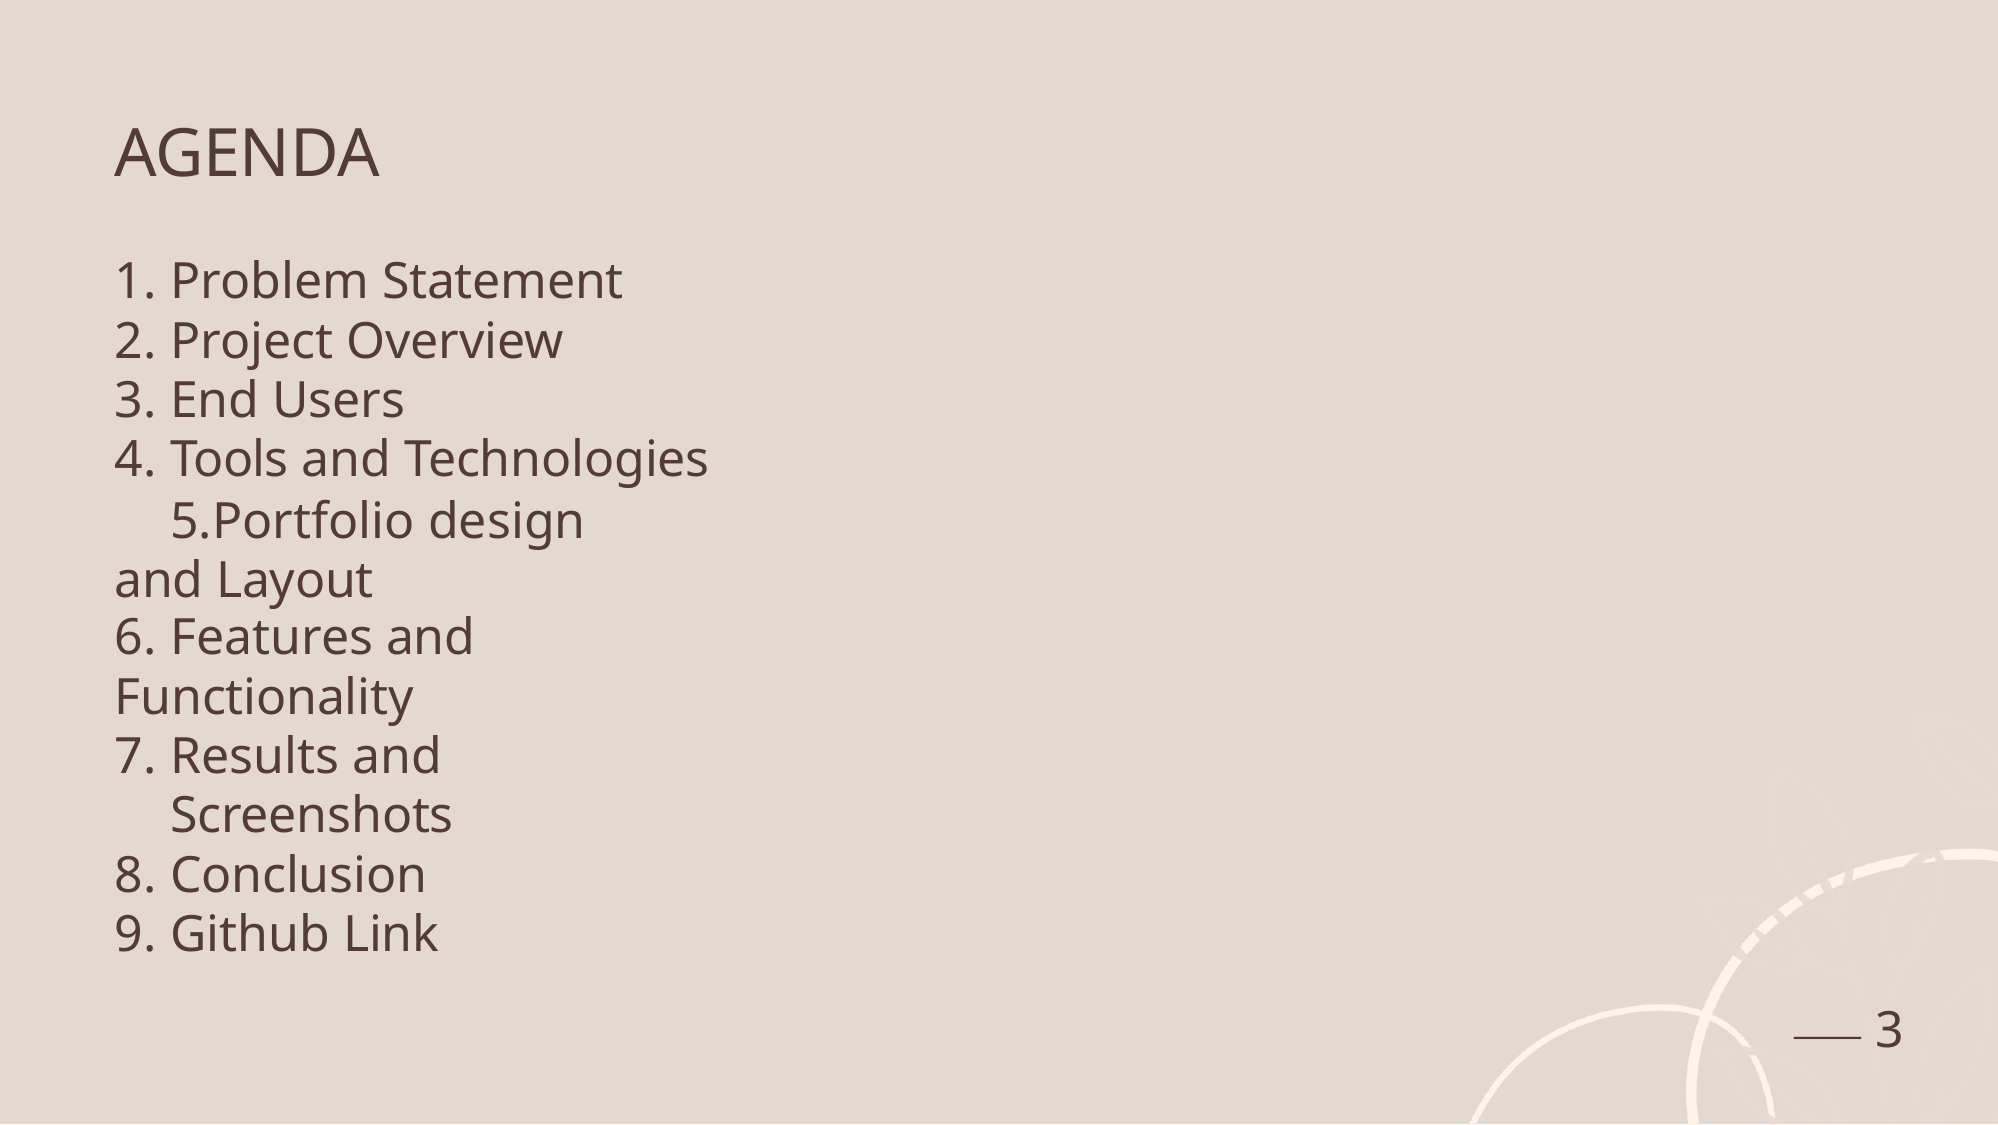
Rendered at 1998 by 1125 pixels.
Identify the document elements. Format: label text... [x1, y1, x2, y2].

text_box Problem Statement Project Overview End Users Tools and Technologies Portfolio design and Layout Features and Functionality Results and Screenshots Conclusion Github Link [112, 247, 728, 962]
slide_number 3 [1869, 1008, 1940, 1125]
title AGENDA [112, 107, 428, 247]
picture [1468, 708, 1998, 1125]
